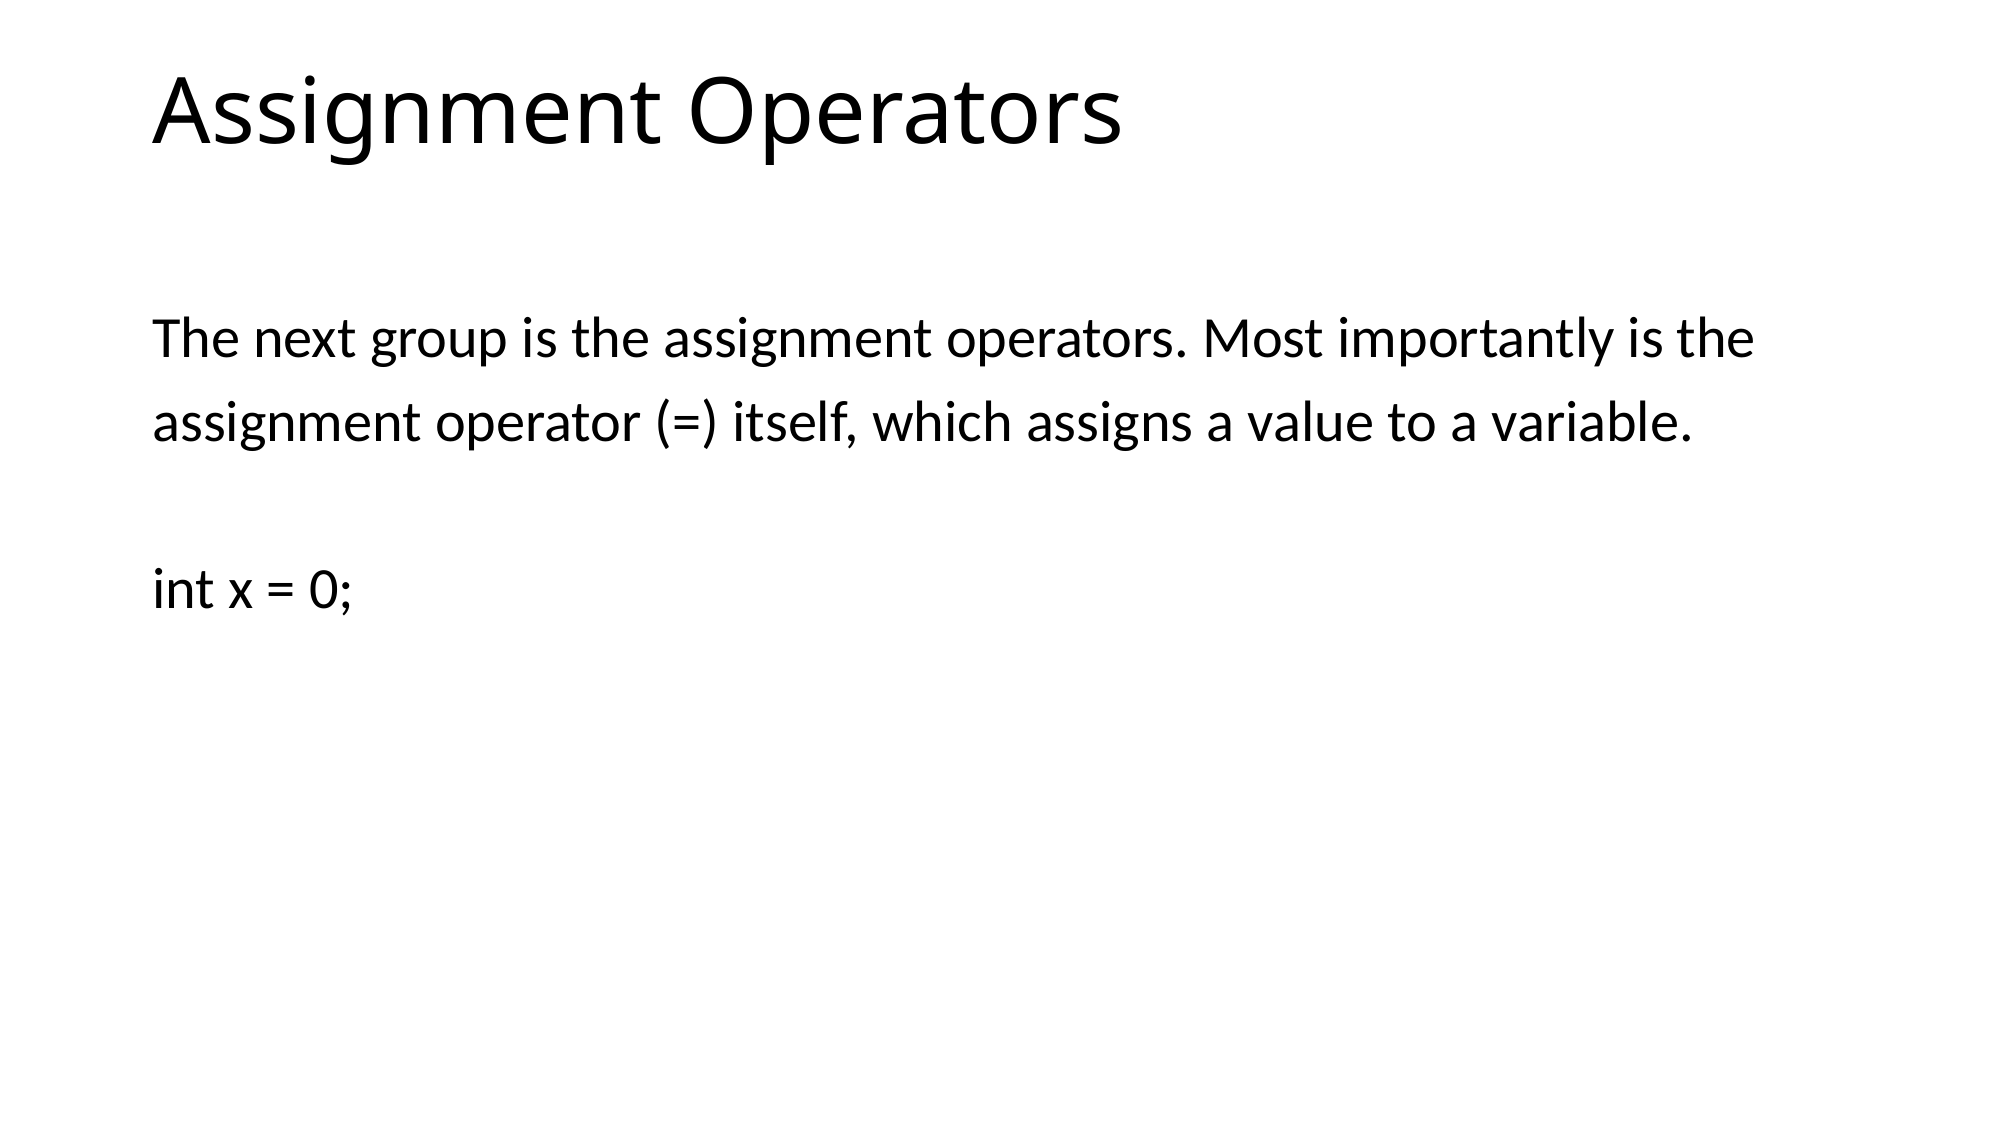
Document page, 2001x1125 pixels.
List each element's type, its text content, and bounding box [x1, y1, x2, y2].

list The next group is the assignment operators. Most importantly is the assignment operator (=) itself, which assigns a value to a variable. int x = 0; [137, 299, 1863, 1014]
title Assignment Operators [137, 59, 1863, 278]
